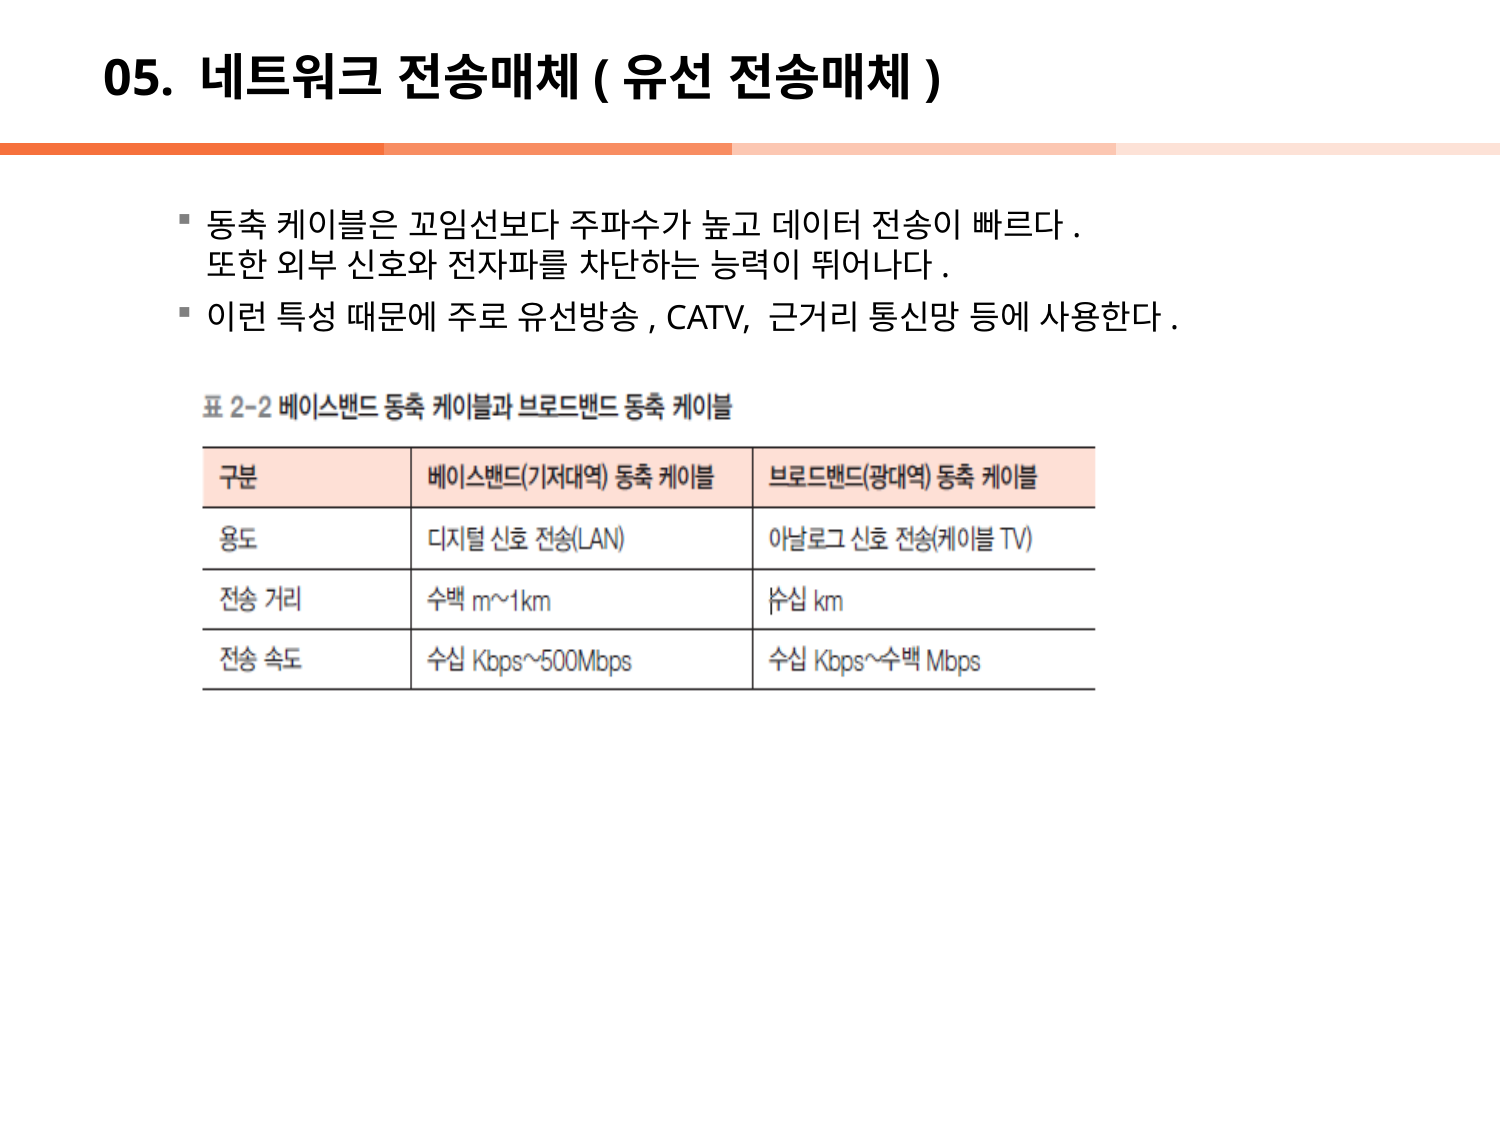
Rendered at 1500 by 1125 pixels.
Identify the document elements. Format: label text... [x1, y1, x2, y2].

picture [192, 385, 1117, 710]
title 05. 네트워크 전송매체(유선 전송매체) [88, 30, 1330, 121]
list 동축 케이블은 꼬임선보다 주파수가 높고 데이터 전송이 빠르다. 또한 외부 신호와 전자파를 차단하는 능력이 뛰어나다. 이런 특성 때문에 주로 유선방송, CATV, 근거리 통신망 등에 사용한다. [88, 196, 1436, 1083]
